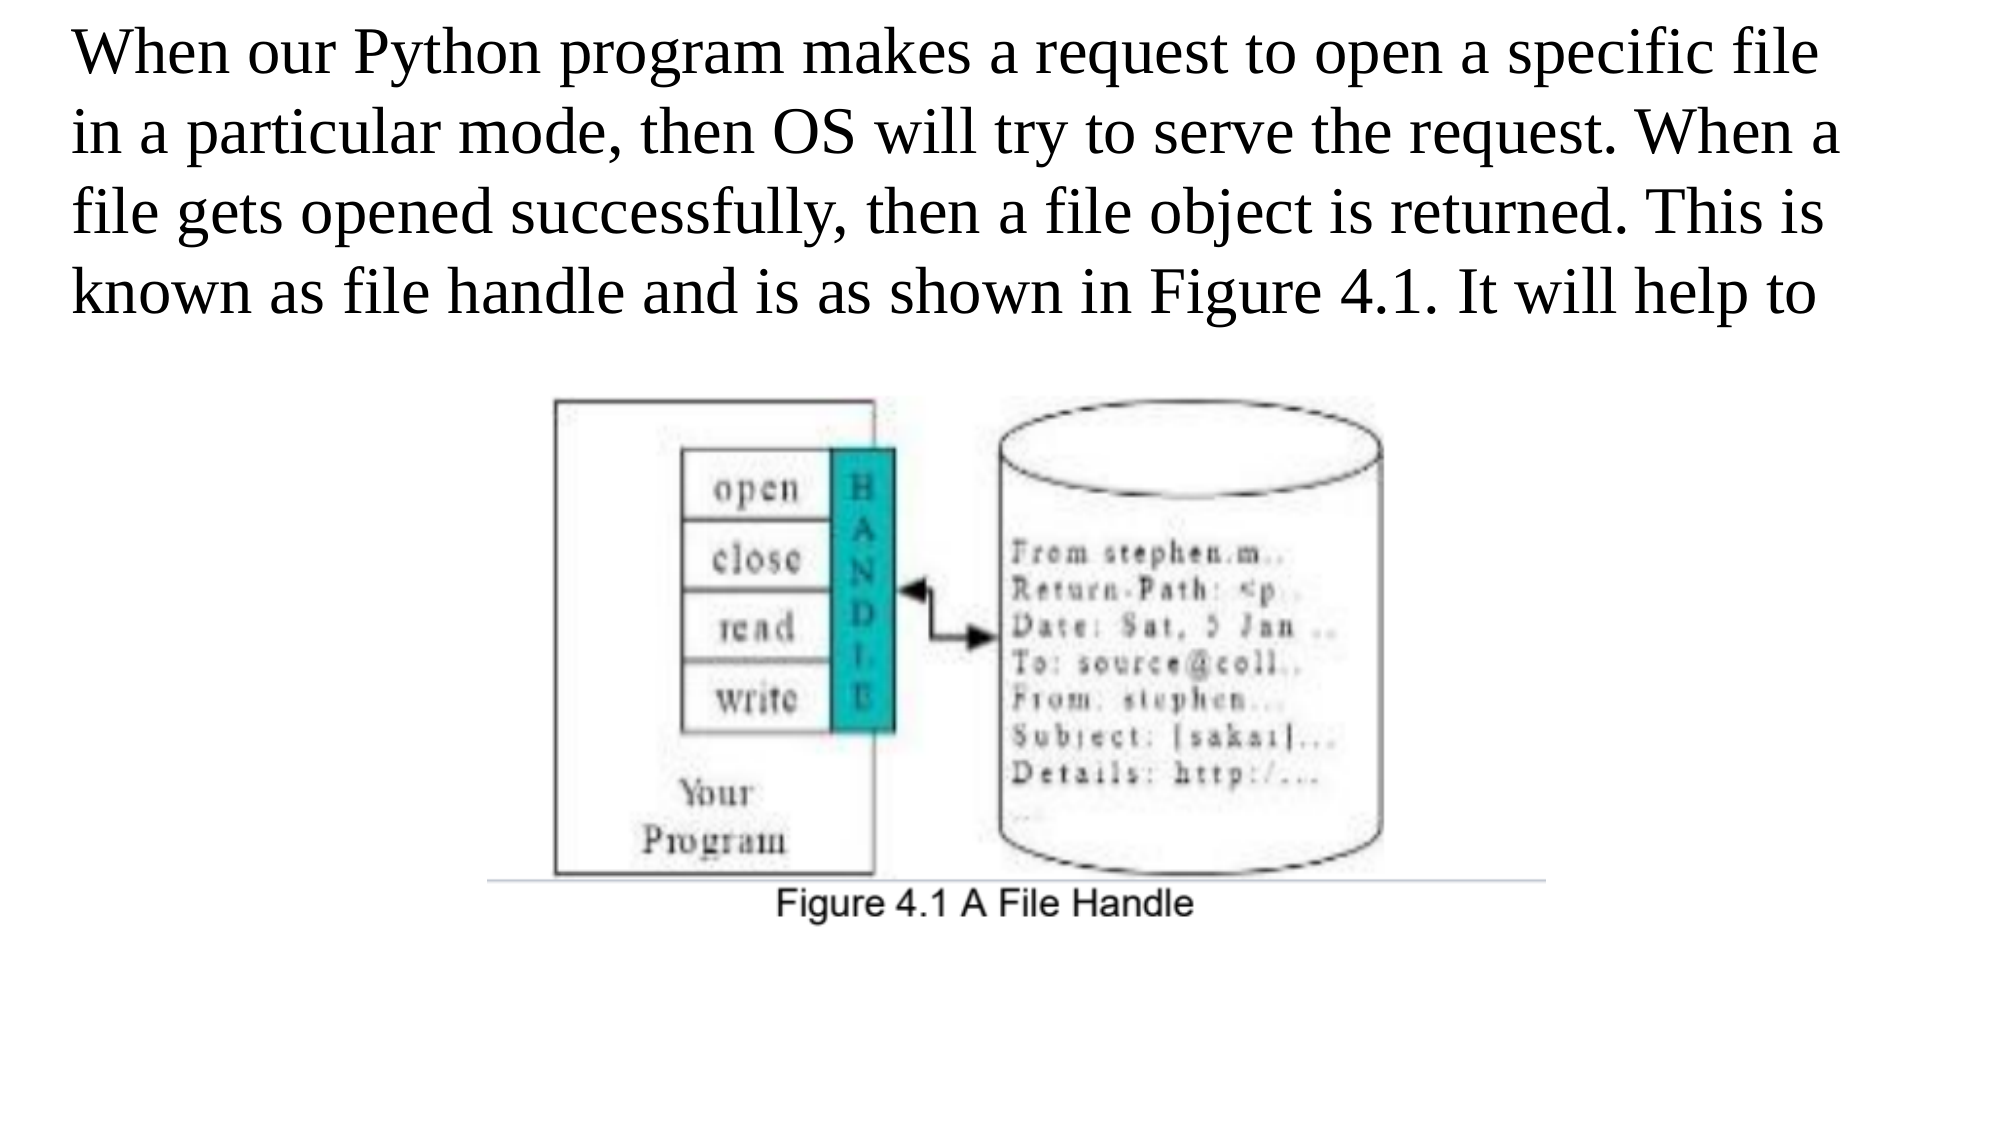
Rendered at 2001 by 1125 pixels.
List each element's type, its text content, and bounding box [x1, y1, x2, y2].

picture [487, 375, 1546, 950]
text_box When our Python program makes a request to open a specific file in a particular mode, then OS will try to serve the request. When a file gets opened successfully, then a file object is returned. This is known as file handle and is as shown in Figure 4.1. It will help to [56, 0, 1902, 335]
